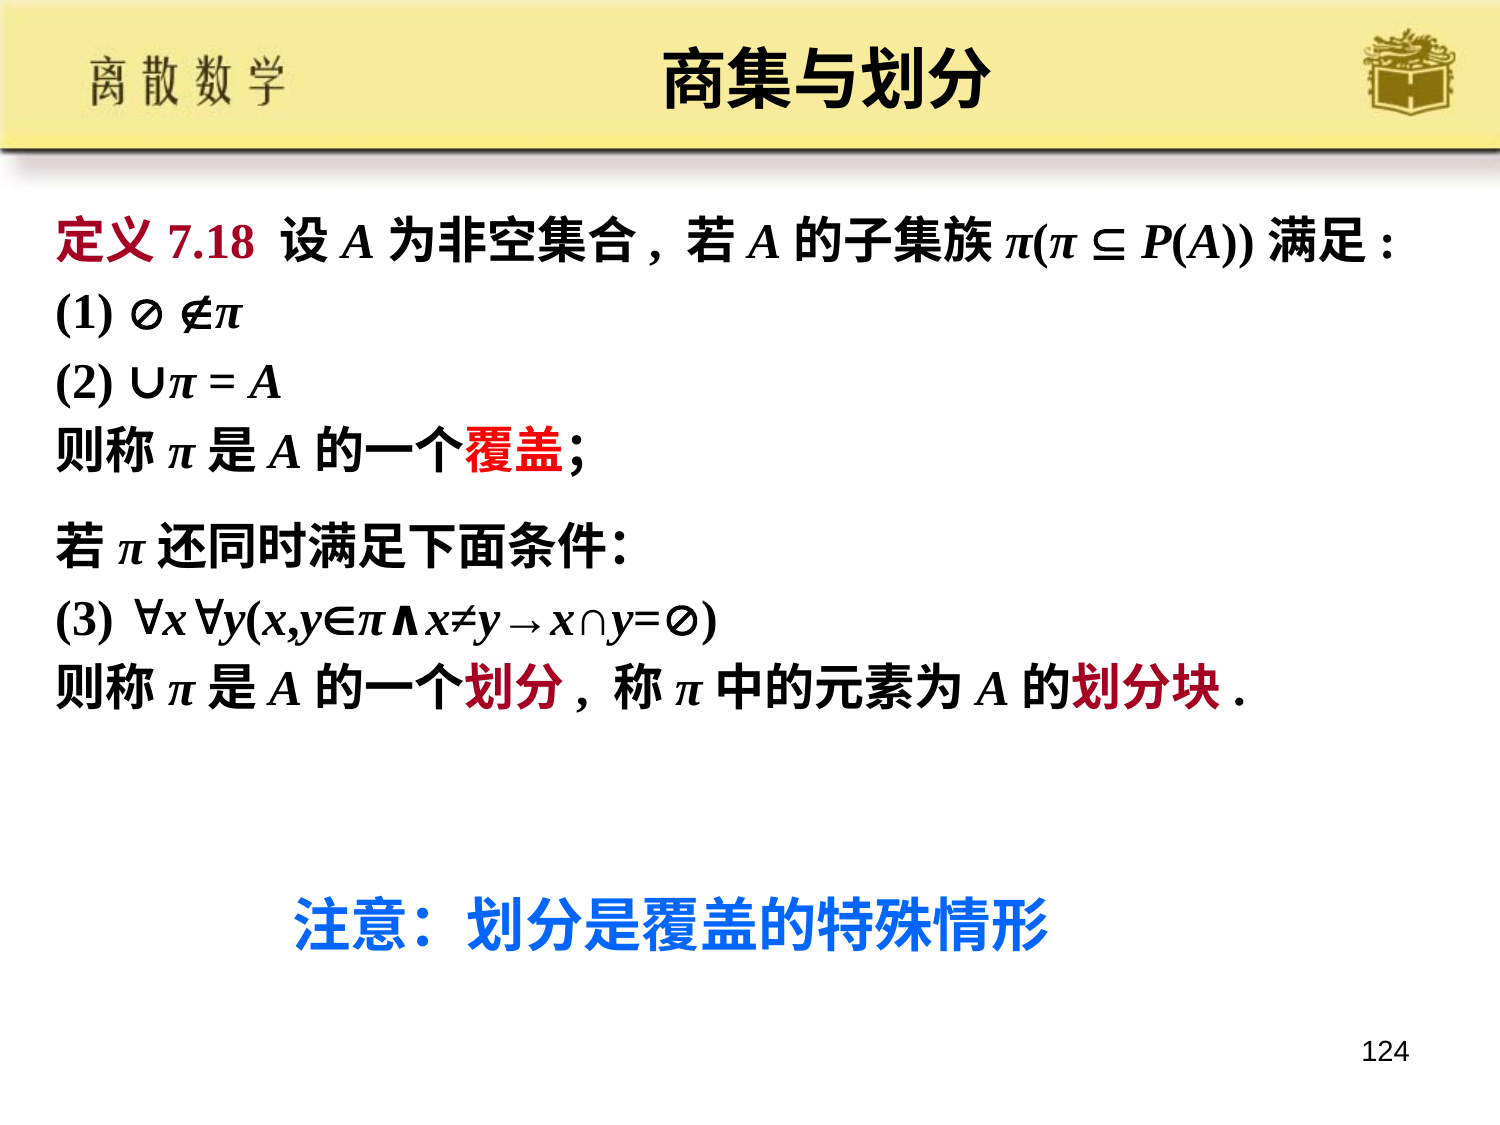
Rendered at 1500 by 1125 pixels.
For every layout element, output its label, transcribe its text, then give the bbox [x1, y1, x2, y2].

picture [0, 0, 1500, 1125]
text_box 定义7.18 设A为非空集合, 若A的子集族π(π  P(A))满足: (1)  π (2) ∪π = A 则称π是A的一个覆盖； 若π还同时满足下面条件： (3) xy(x,yπ∧x≠y→x∩y=) 则称π是A的一个划分, 称π中的元素为A的划分块. [41, 201, 1392, 568]
title 商集与划分 [324, 42, 1329, 112]
text_box 注意：划分是覆盖的特殊情形 [277, 880, 1353, 966]
slide_number 124 [1074, 1024, 1425, 1103]
